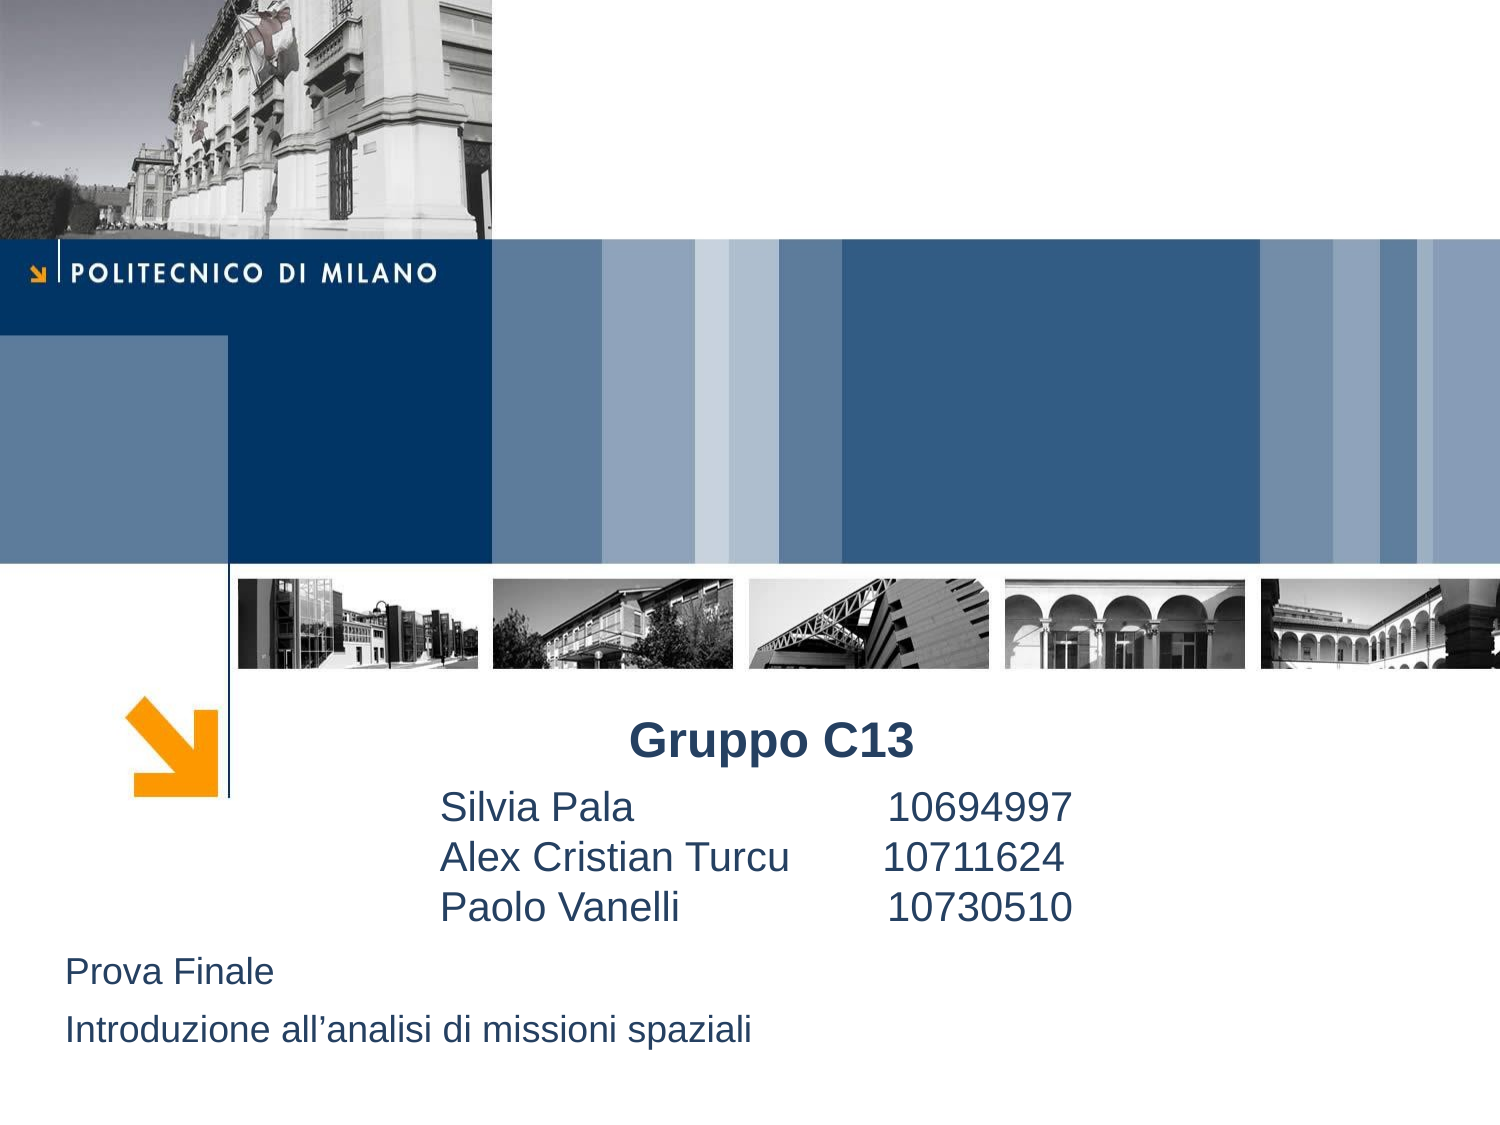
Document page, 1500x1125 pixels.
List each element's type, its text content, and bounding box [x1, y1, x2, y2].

picture [0, 0, 1500, 801]
text_box Prova Finale Introduzione all’analisi di missioni spaziali [49, 939, 800, 1057]
text_box Gruppo C13 Silvia Pala 10694997 Alex Cristian Turcu 10711624 Paolo Vanelli 10730510 [424, 699, 1175, 938]
